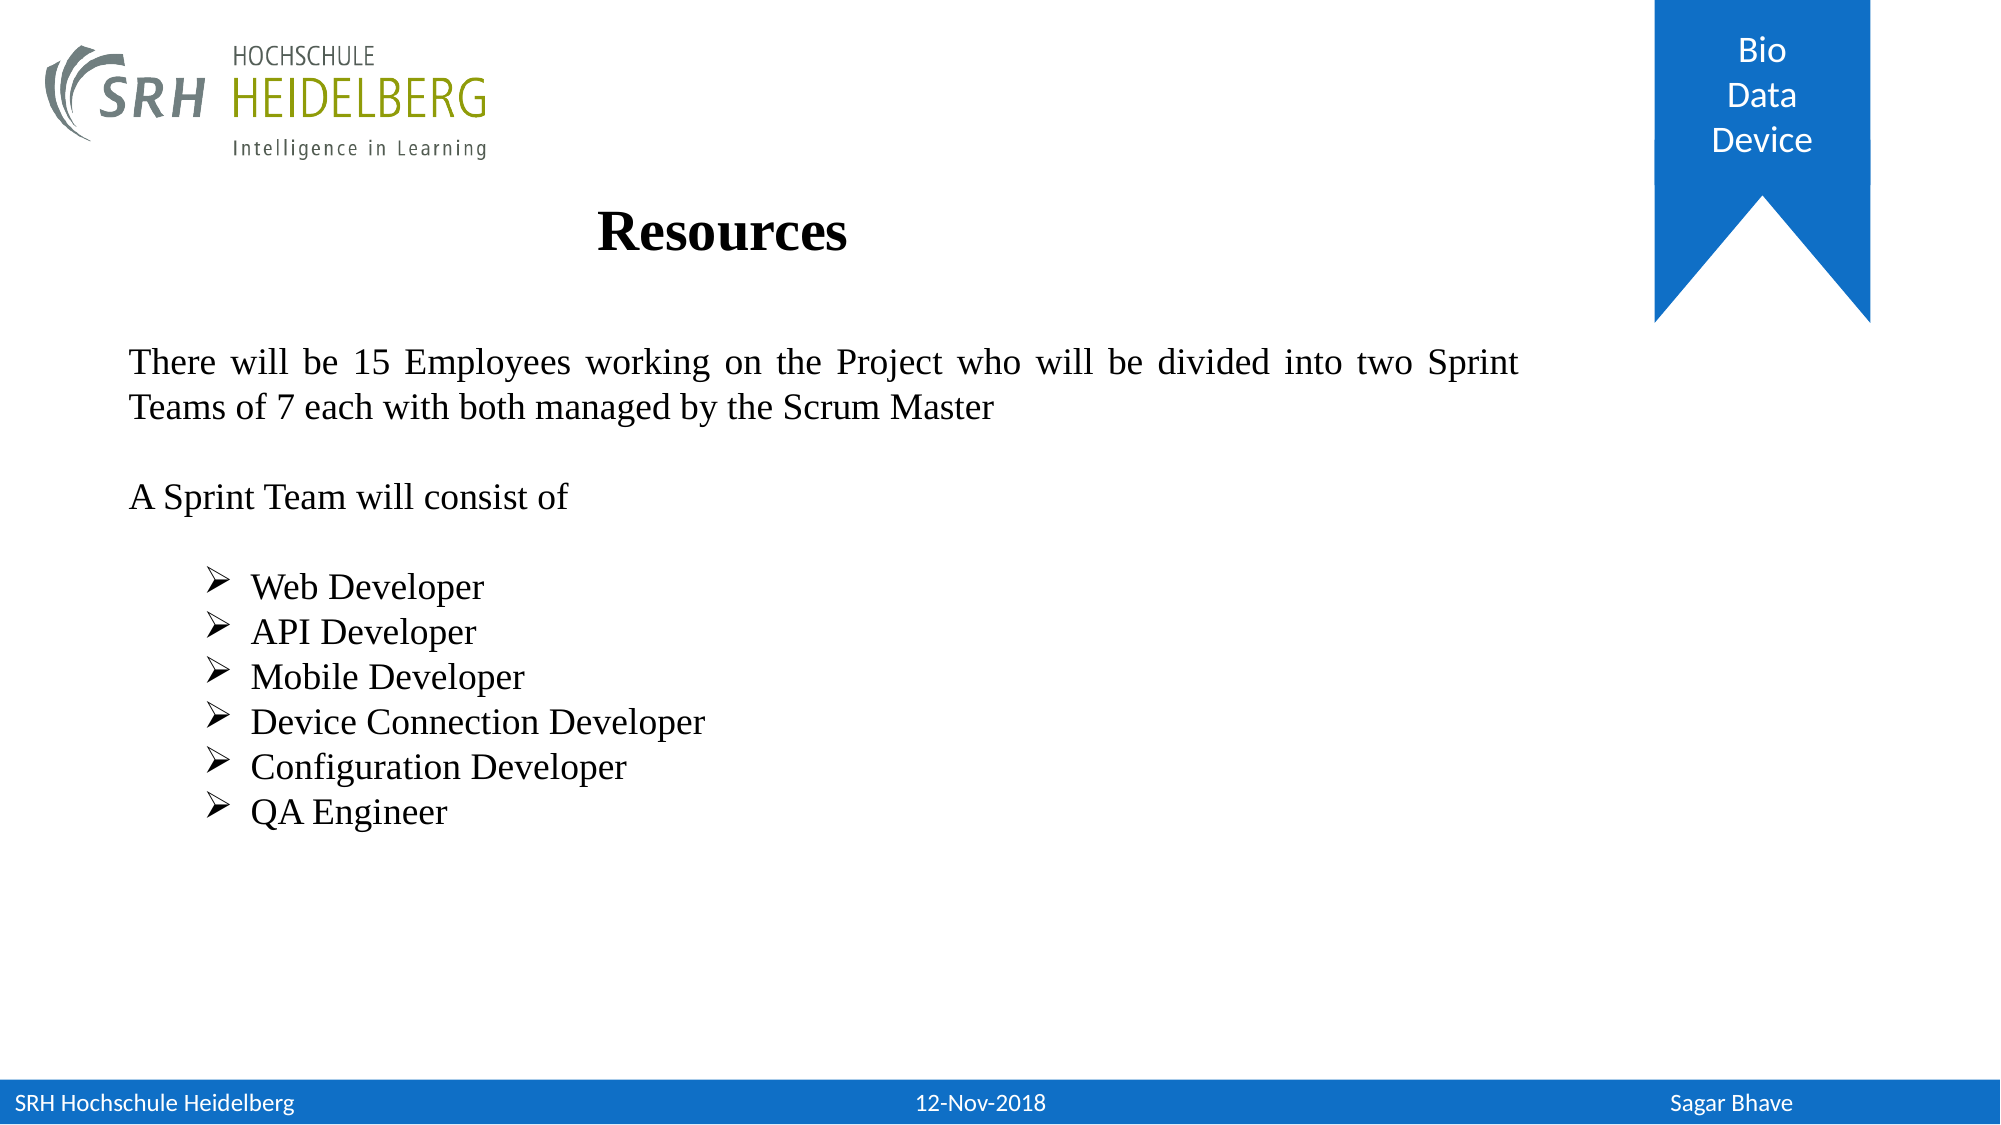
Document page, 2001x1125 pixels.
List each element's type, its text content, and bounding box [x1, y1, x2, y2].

picture [0, 0, 527, 186]
text_box SRH Hochschule Heidelberg 12-Nov-2018 Sagar Bhave [0, 1079, 2000, 1125]
text_box Resources [582, 184, 876, 270]
text_box There will be 15 Employees working on the Project who will be divided into two Sprint Teams of 7 each with both managed by the Scrum Master A Sprint Team will consist of Web Developer API Developer Mobile Developer Device Connection Developer Configuration Developer QA Engineer [113, 329, 1536, 885]
text_box Bio Data Device [1654, 0, 1871, 186]
text_box [1653, 139, 1872, 326]
